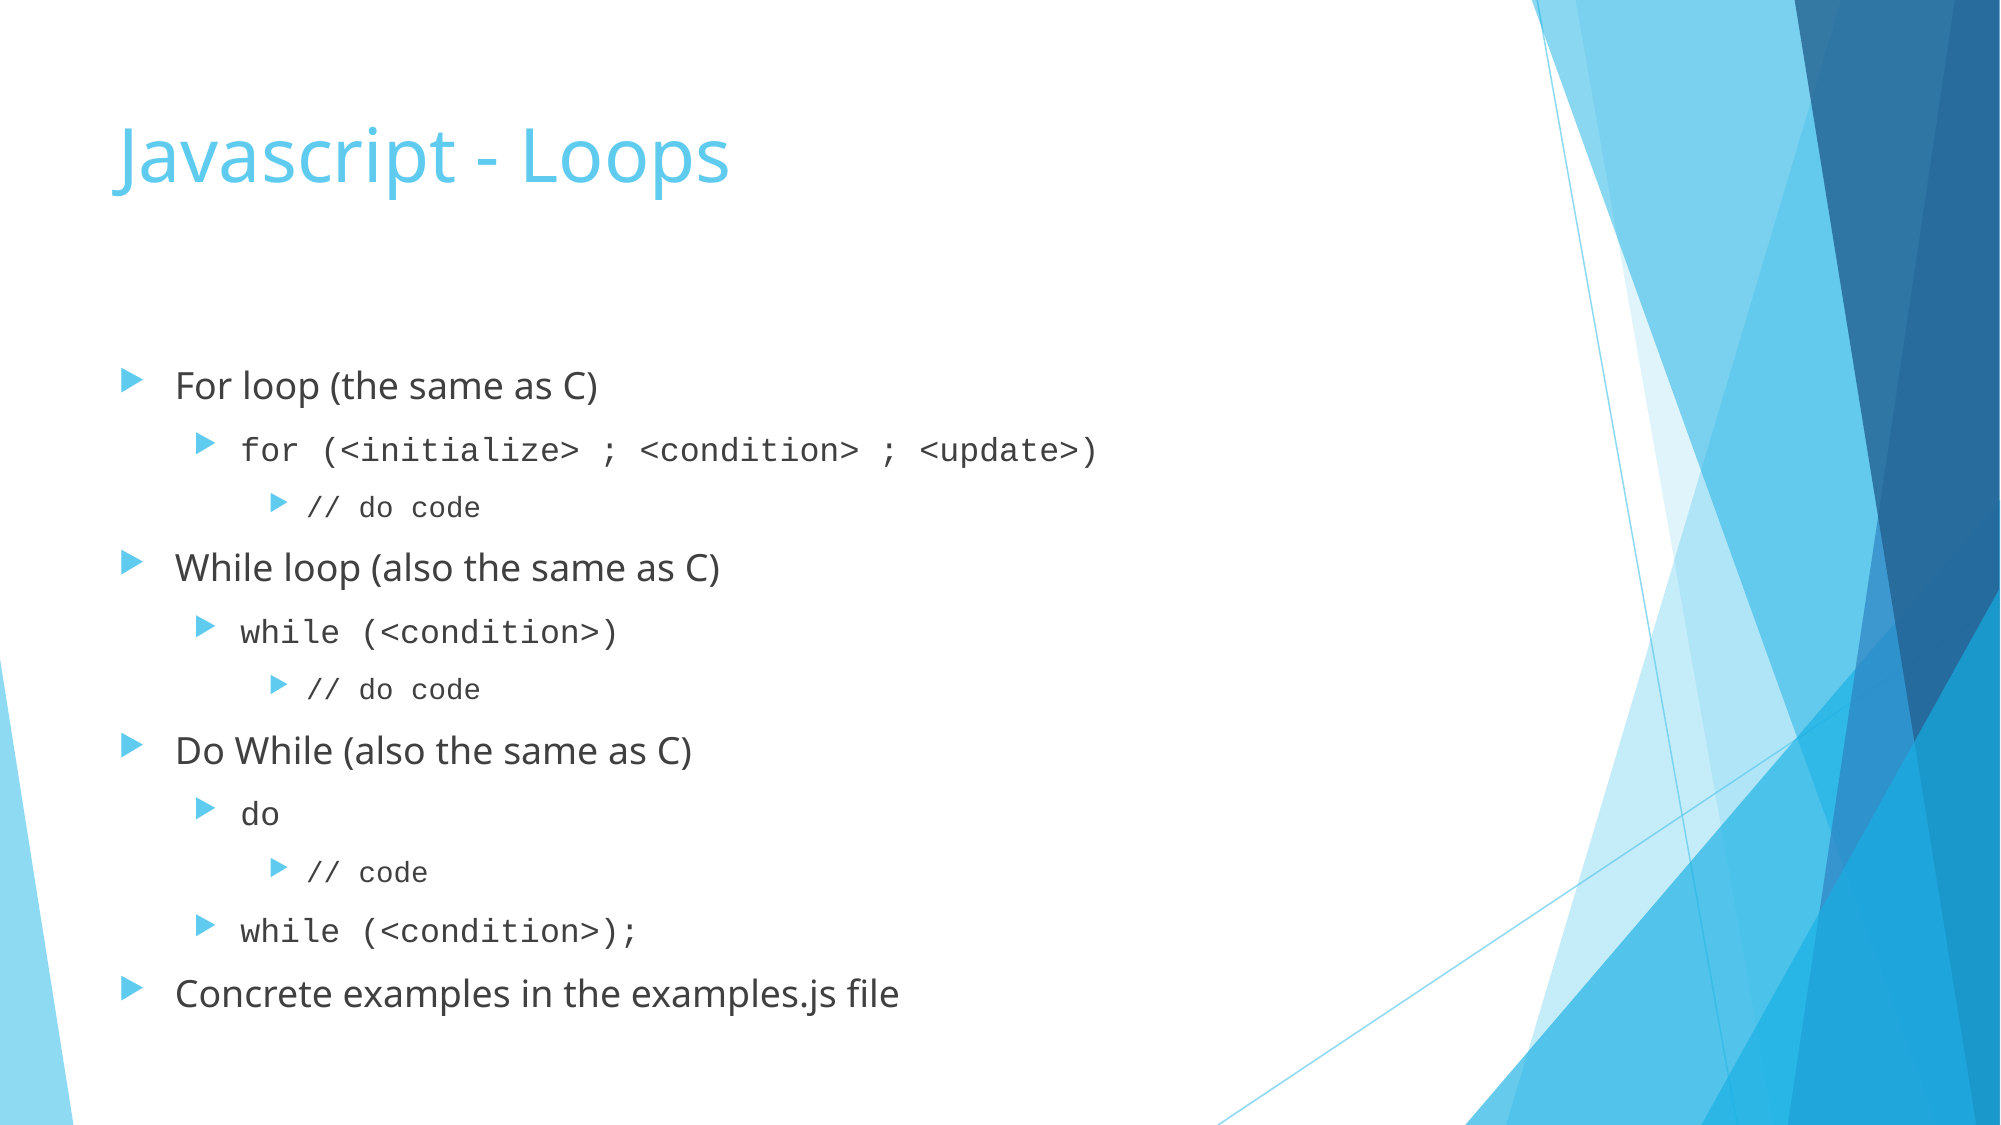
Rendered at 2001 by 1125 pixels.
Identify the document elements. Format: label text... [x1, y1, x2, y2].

list For loop (the same as C) for (<initialize> ; <condition> ; <update>) // do code While loop (also the same as C) while (<condition>) // do code Do While (also the same as C) do // code while (<condition>); Concrete examples in the examples.js file [110, 353, 1522, 1104]
title Javascript - Loops [110, 99, 1522, 318]
